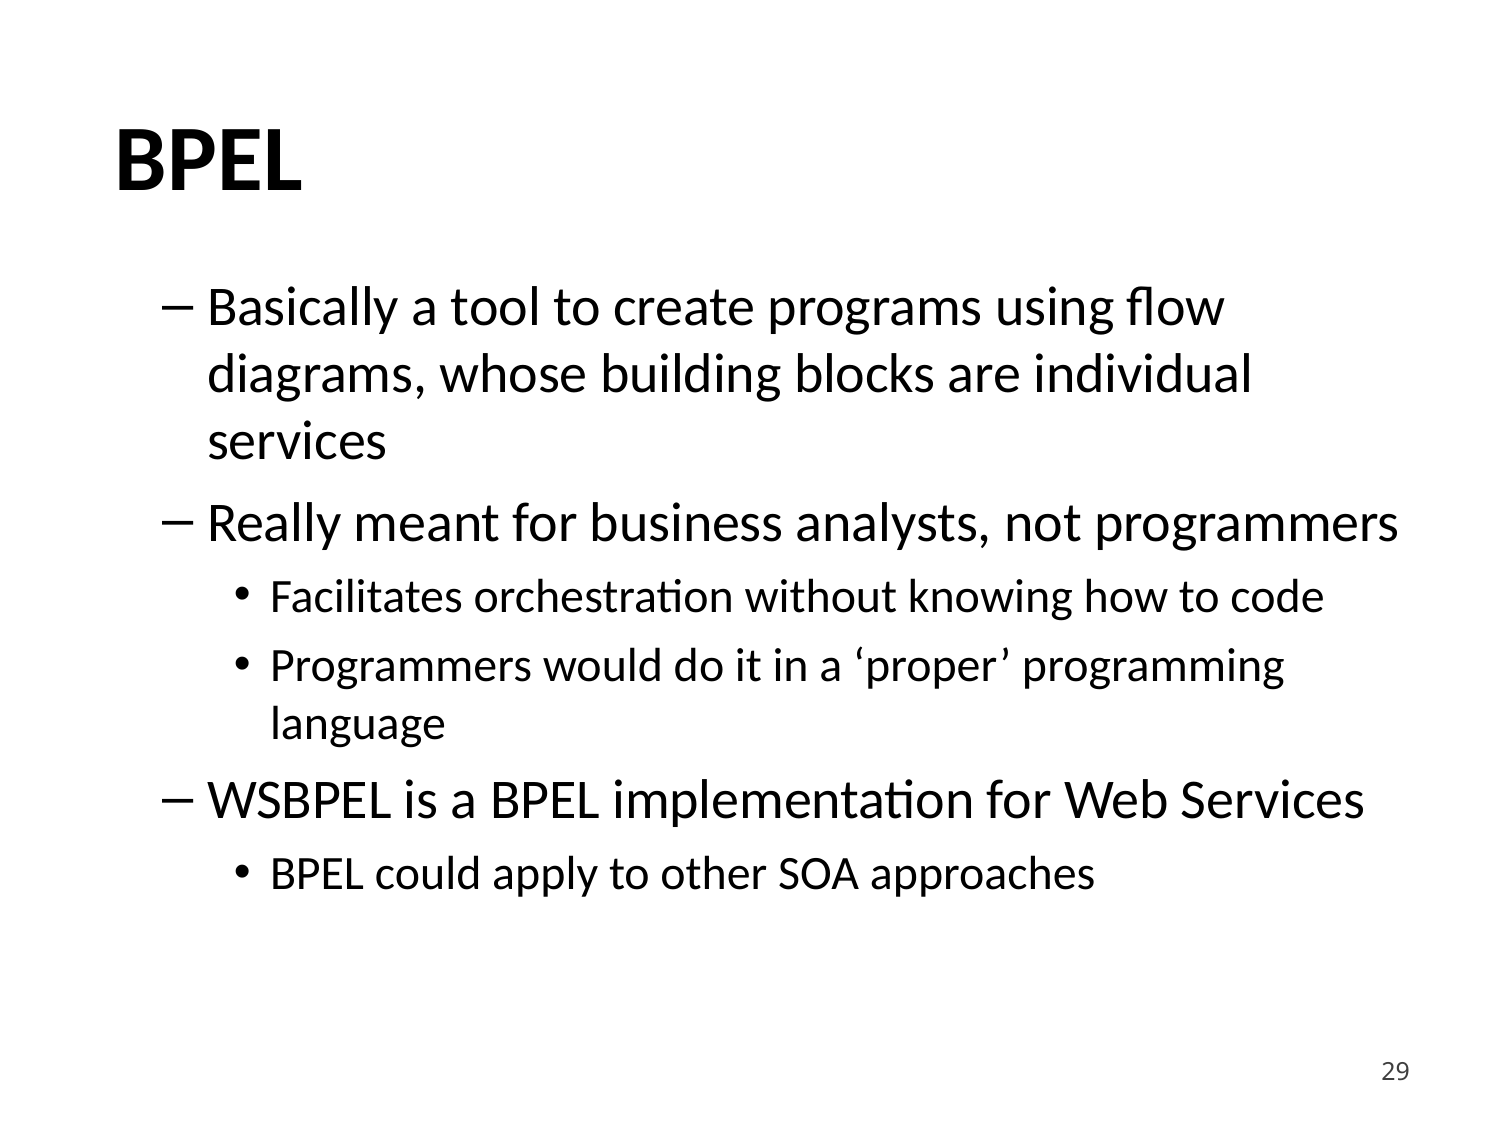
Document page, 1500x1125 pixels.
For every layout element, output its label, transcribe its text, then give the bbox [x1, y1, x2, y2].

slide_number 29 [1074, 1042, 1425, 1103]
text_box BPEL [99, 50, 1450, 256]
list Basically a tool to create programs using flow diagrams, whose building blocks are individual services Really meant for business analysts, not programmers Facilitates orchestration without knowing how to code Programmers would do it in a ‘proper’ programming language WSBPEL is a BPEL implementation for Web Services BPEL could apply to other SOA approaches [75, 262, 1425, 1022]
